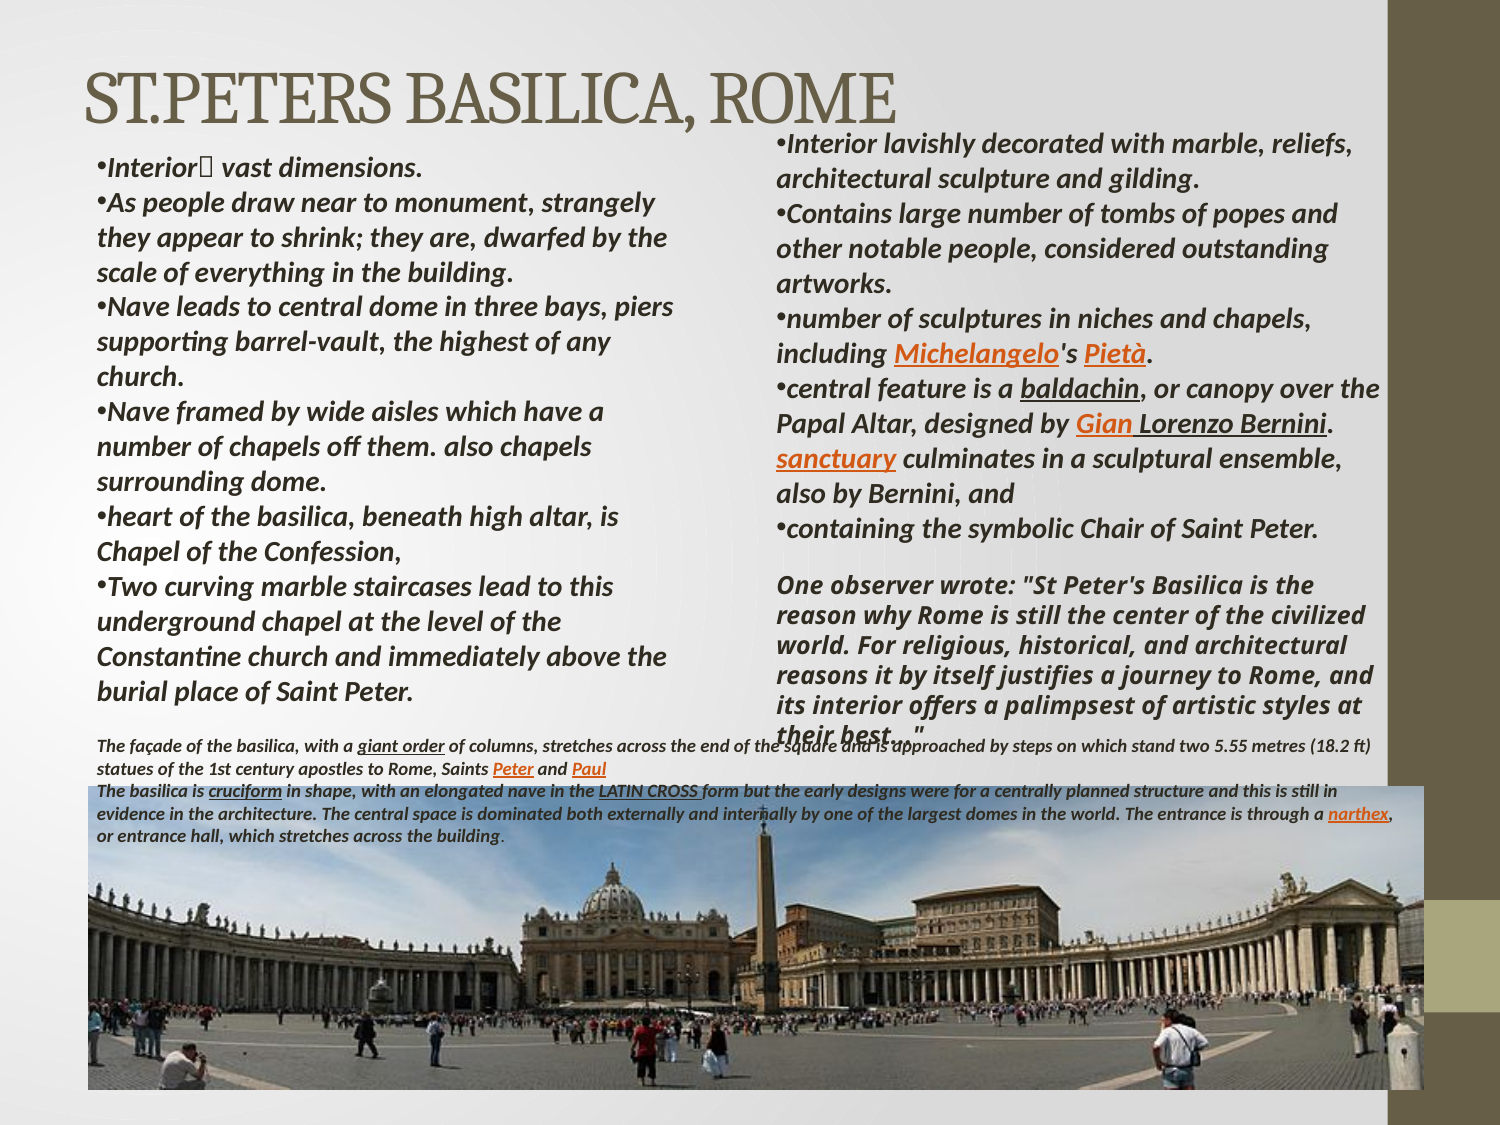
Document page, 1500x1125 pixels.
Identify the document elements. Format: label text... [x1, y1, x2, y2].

title ST.PETERS BASILICA, ROME [70, 0, 1321, 188]
picture [87, 786, 1424, 1090]
text_box Interior vast dimensions. As people draw near to monument, strangely they appear to shrink; they are, dwarfed by the scale of everything in the building. Nave leads to central dome in three bays, piers supporting barrel-vault, the highest of any church. Nave framed by wide aisles which have a number of chapels off them. also chapels surrounding dome. heart of the basilica, beneath high altar, is Chapel of the Confession, Two curving marble staircases lead to this underground chapel at the level of the Constantine church and immediately above the burial place of Saint Peter. [82, 140, 709, 715]
text_box Interior lavishly decorated with marble, reliefs, architectural sculpture and gilding. Contains large number of tombs of popes and other notable people, considered outstanding artworks. number of sculptures in niches and chapels, including Michelangelo's Pietà. central feature is a baldachin, or canopy over the Papal Altar, designed by Gian Lorenzo Bernini. sanctuary culminates in a sculptural ensemble, also by Bernini, and containing the symbolic Chair of Saint Peter. [761, 117, 1412, 552]
text_box The façade of the basilica, with a giant order of columns, stretches across the end of the square and is approached by steps on which stand two 5.55 metres (18.2 ft) statues of the 1st century apostles to Rome, Saints Peter and Paul The basilica is cruciform in shape, with an elongated nave in the LATIN CROSS form but the early designs were for a centrally planned structure and this is still in evidence in the architecture. The central space is dominated both externally and internally by one of the largest domes in the world. The entrance is through a narthex, or entrance hall, which stretches across the building. [82, 726, 1421, 854]
text_box One observer wrote: "St Peter's Basilica is the reason why Rome is still the center of the civilized world. For religious, historical, and architectural reasons it by itself justifies a journey to Rome, and its interior offers a palimpsest of artistic styles at their best..." [761, 562, 1395, 757]
